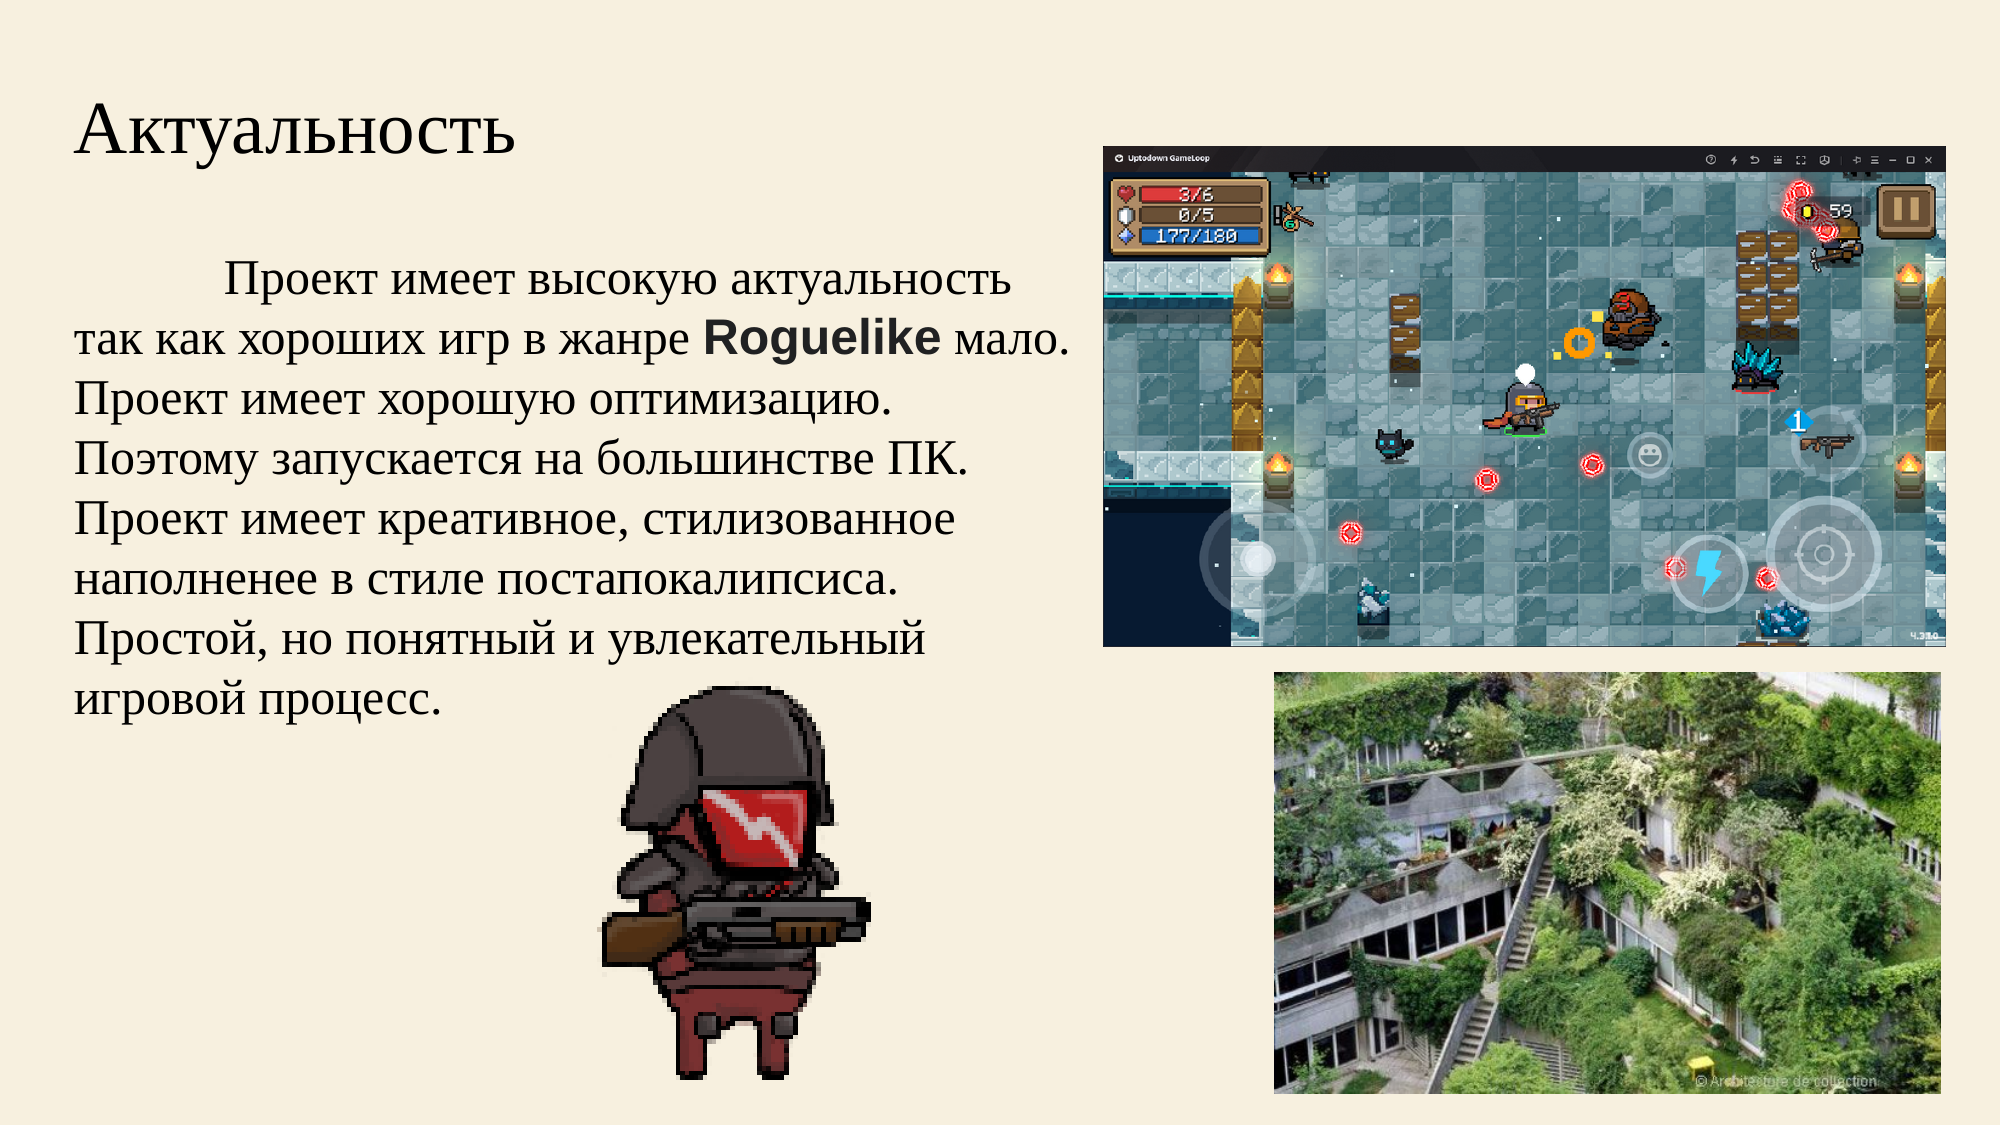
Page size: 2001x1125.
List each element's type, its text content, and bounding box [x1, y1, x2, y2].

text_box Проект имеет высокую актуальность так как хороших игр в жанре Roguelike мало. Проект имеет хорошую оптимизацию. Поэтому запускается на большинстве ПК. Проект имеет креативное, стилизованное наполненее в стиле постапокалипсиса. Простой, но понятный и увлекательный игровой процесс. [59, 237, 1103, 733]
picture [581, 659, 871, 1094]
text_box Актуальность [59, 71, 1183, 176]
picture [1103, 146, 1946, 647]
picture [1274, 672, 1941, 1094]
